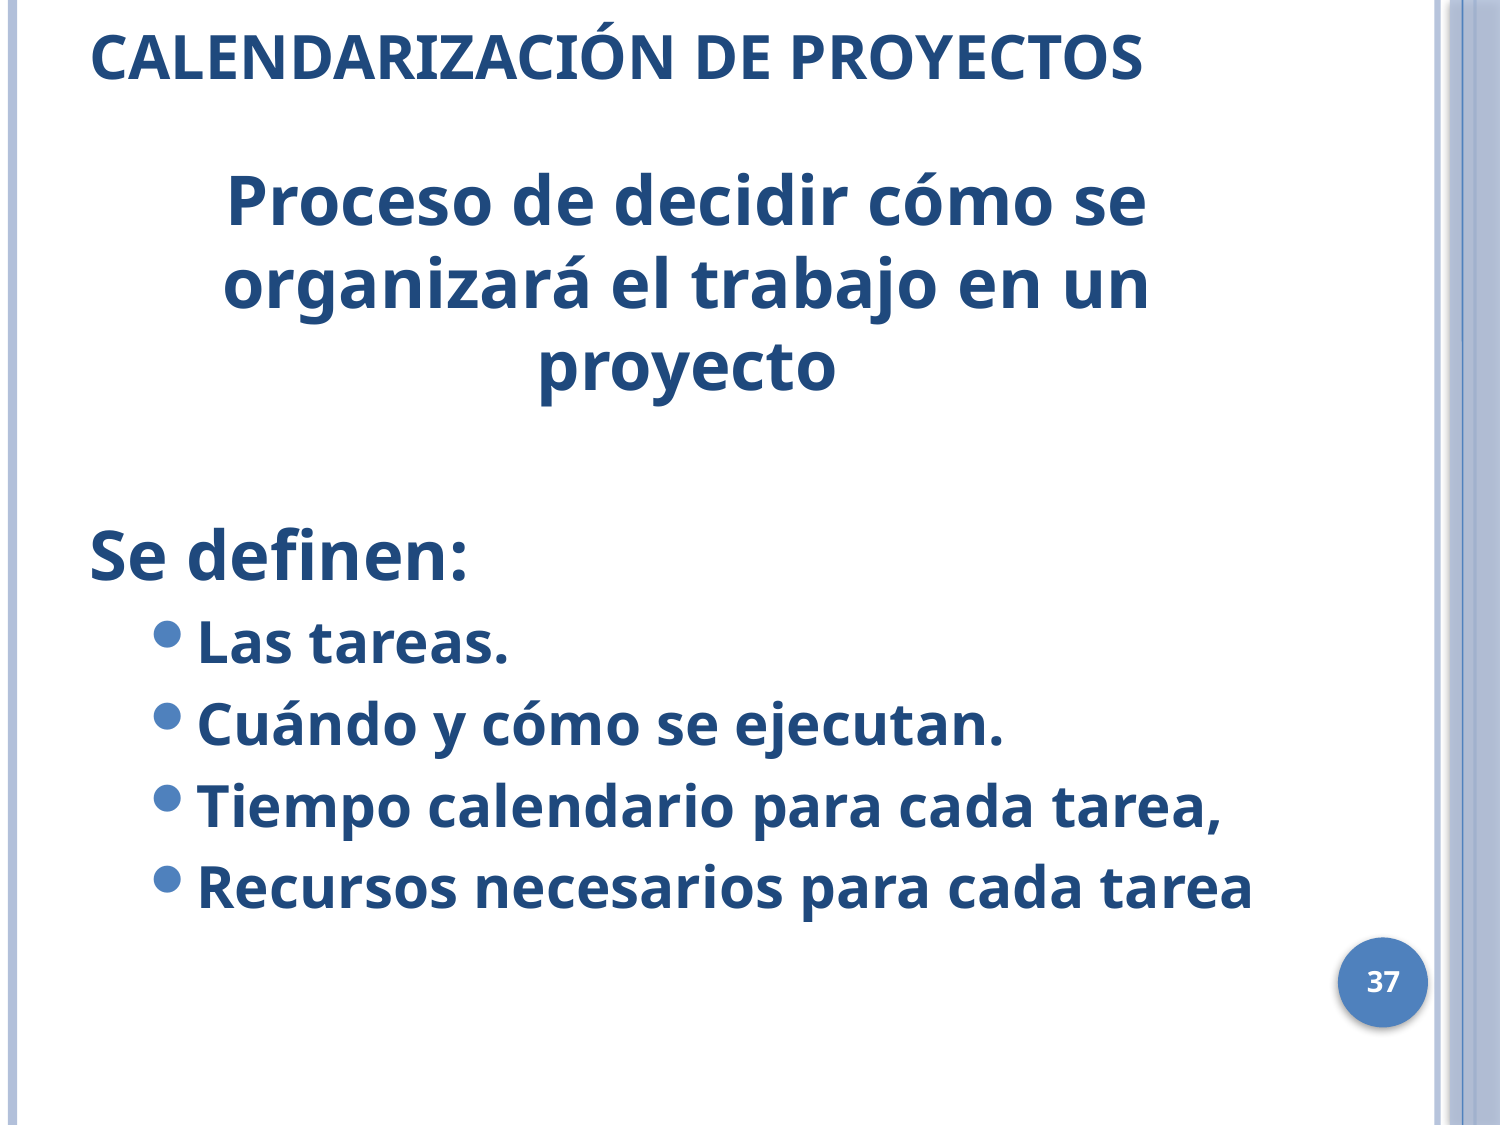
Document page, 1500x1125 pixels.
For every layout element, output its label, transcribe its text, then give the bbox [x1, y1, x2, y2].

title Calendarización de proyectos [75, 10, 1300, 100]
slide_number 37 [1333, 940, 1434, 1027]
list Proceso de decidir cómo se organizará el trabajo en un proyecto Se definen: Las tareas. Cuándo y cómo se ejecutan. Tiempo calendario para cada tarea, Recursos necesarios para cada tarea [75, 149, 1300, 949]
